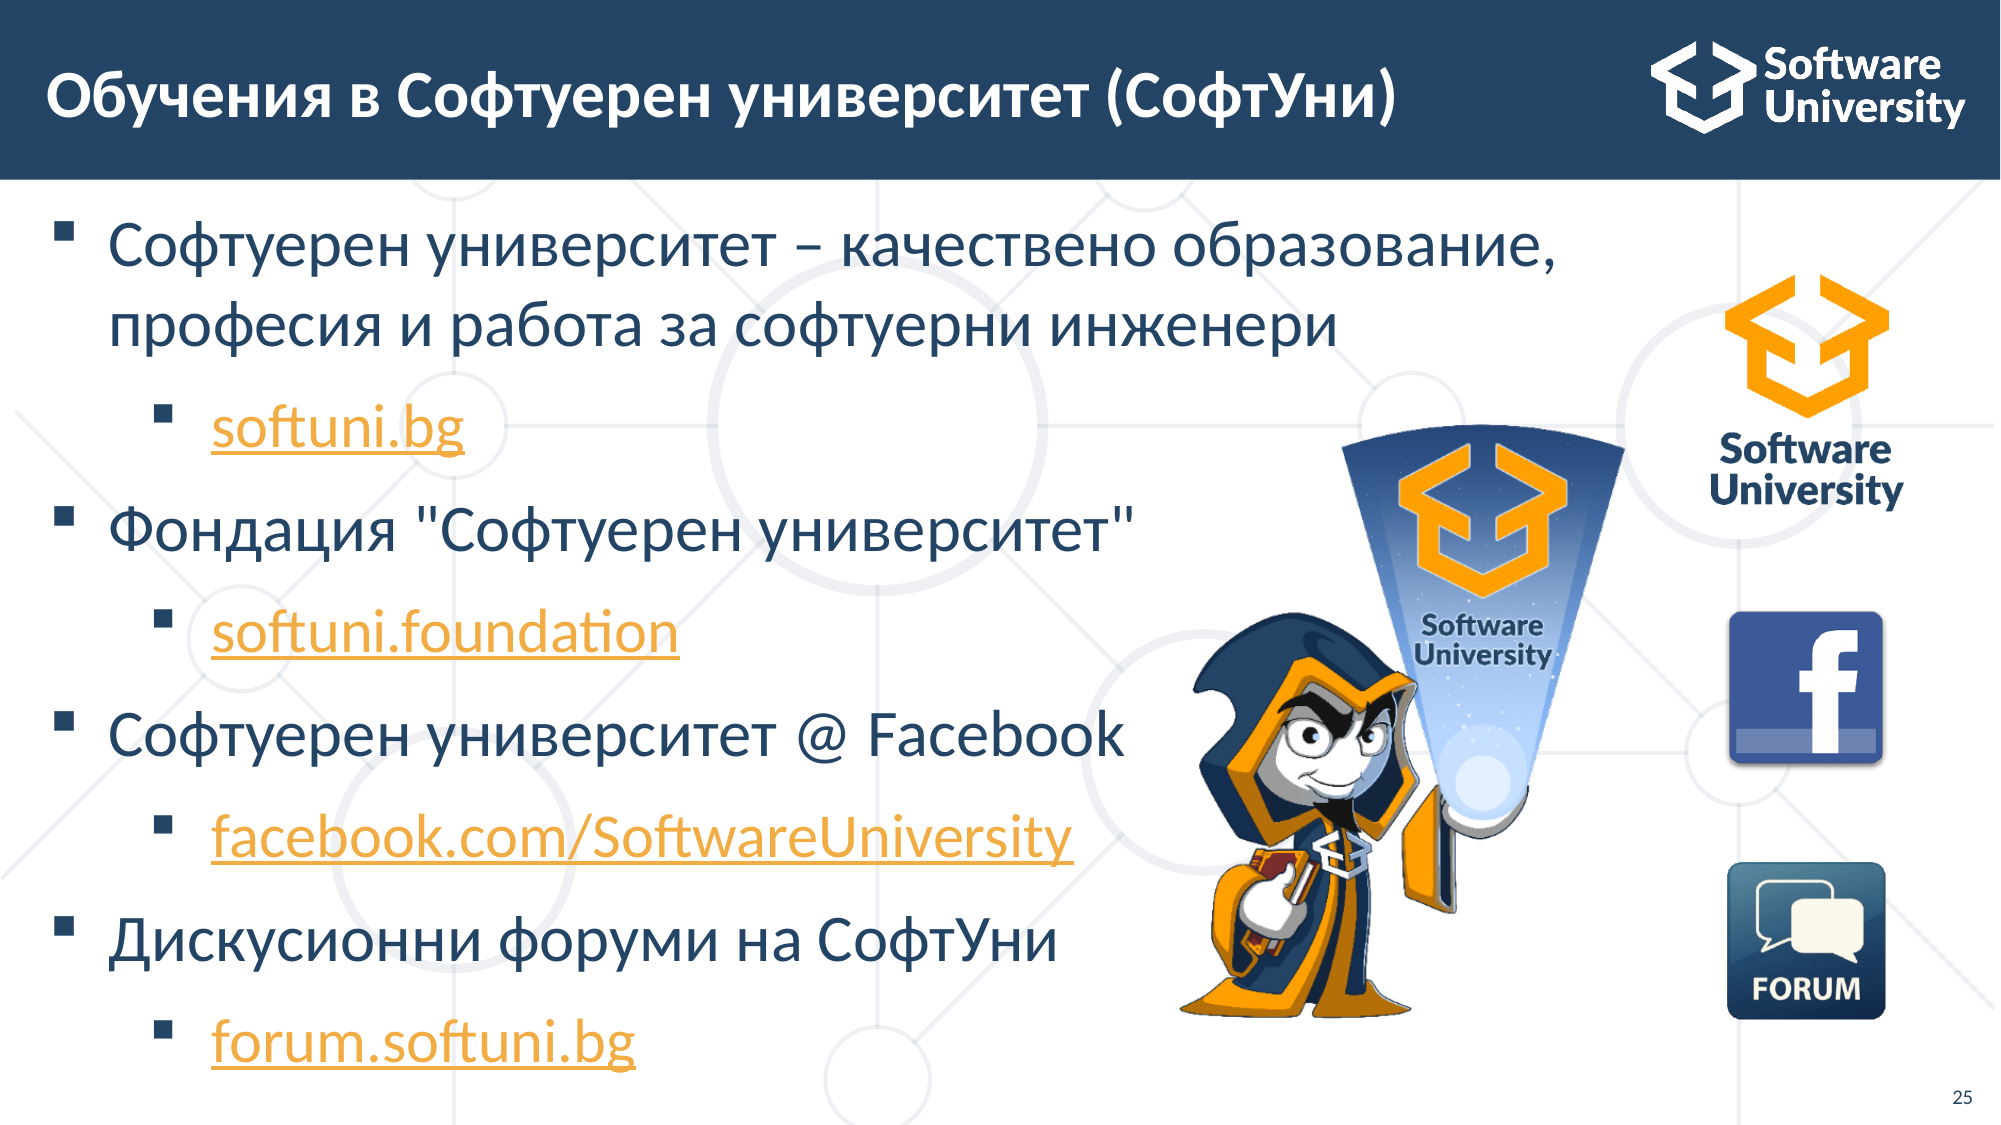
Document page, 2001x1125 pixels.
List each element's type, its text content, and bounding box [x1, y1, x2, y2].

text_box 25 [1927, 1067, 1989, 1117]
picture [1708, 274, 1904, 517]
picture [1726, 861, 1886, 1020]
picture [1723, 605, 1889, 773]
picture [1651, 41, 1966, 134]
list Софтуерен университет – качествено образование, професия и работа за софтуерни инженери softuni.bg Фондация "Софтуерен университет" softuni.foundation Софтуерен университет @ Facebook facebook.com/SoftwareUniversity Дискусионни форуми на СофтУни forum.softuni.bg [31, 193, 1650, 1094]
title Обучения в Софтуерен университет (СофтУни) [28, 17, 1627, 163]
